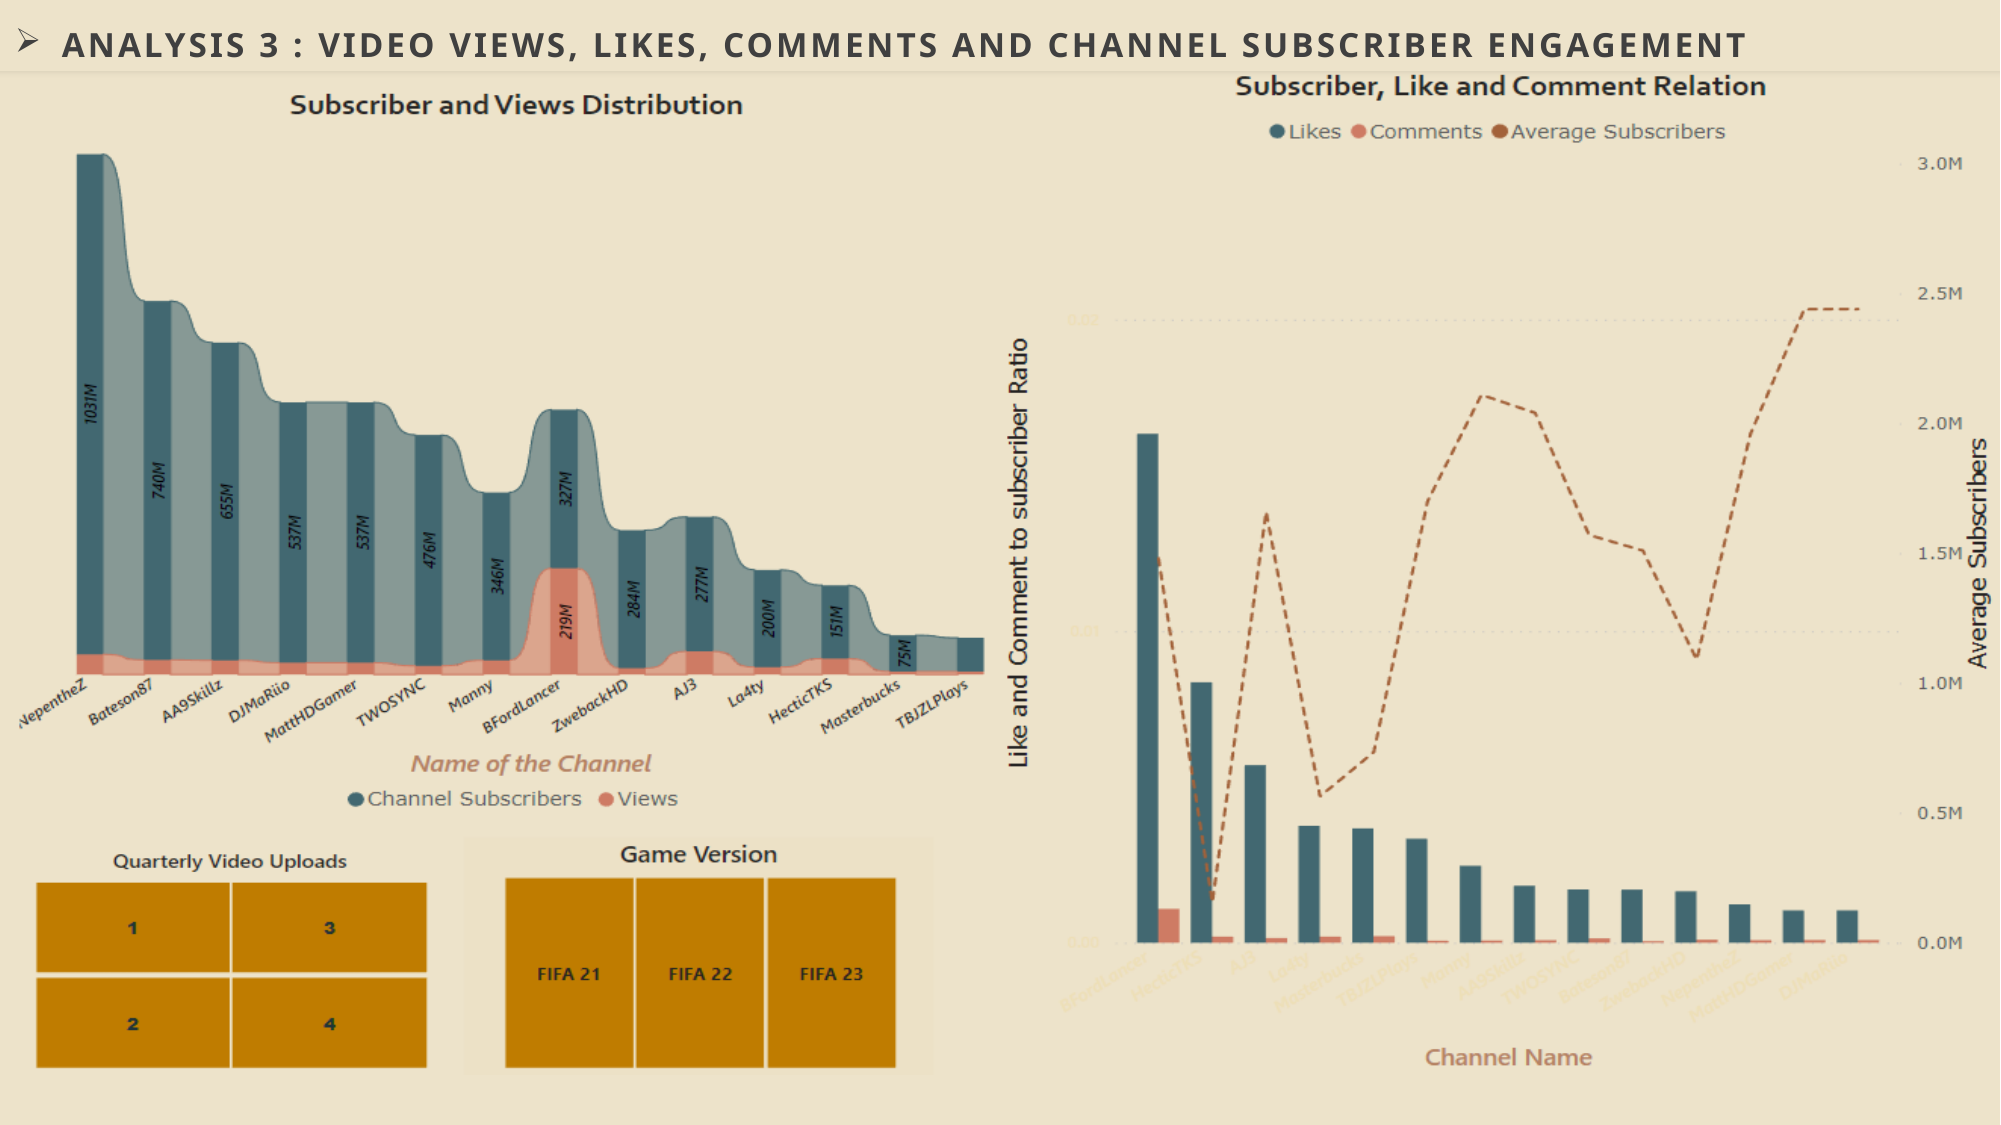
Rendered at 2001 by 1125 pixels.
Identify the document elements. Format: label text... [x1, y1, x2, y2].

picture [0, 71, 2000, 1075]
title Analysis 3 : Video views, Likes, Comments and Channel Subscriber engagement [0, 0, 2000, 71]
